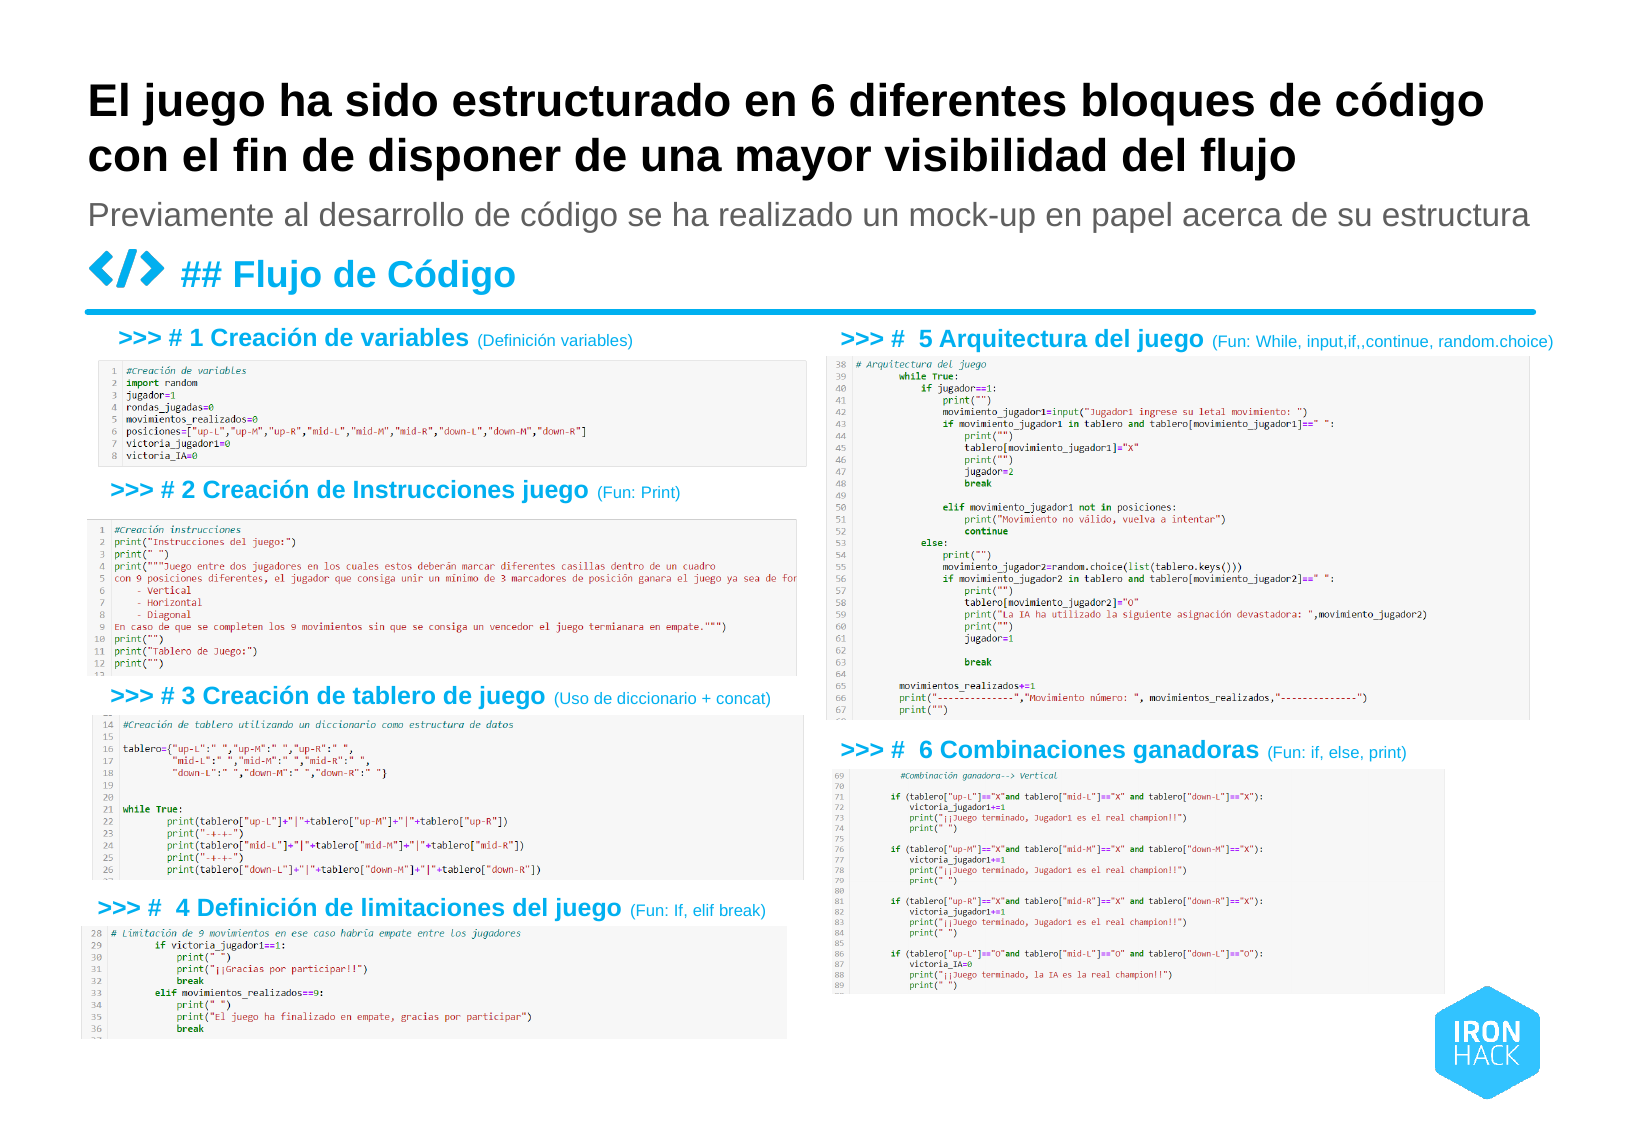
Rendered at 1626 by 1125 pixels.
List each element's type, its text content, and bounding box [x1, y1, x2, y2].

picture [80, 926, 787, 1039]
text_box >>> # 1 Creación de variables (Definición variables) [103, 313, 813, 359]
picture [831, 769, 1554, 1112]
text_box >>> # 3 Creación de tablero de juego (Uso de diccionario + concat) [95, 676, 801, 715]
text_box >>> # 2 Creación de Instrucciones juego (Fun: Print) [95, 469, 801, 512]
text_box >>> # 6 Combinaciones ganadoras (Fun: if, else, print) [825, 726, 1545, 772]
picture [87, 229, 166, 294]
picture [87, 519, 801, 676]
text_box >>> # 5 Arquitectura del juego (Fun: While, input,if,,continue, random.choice) [825, 315, 1625, 360]
list Previamente al desarrollo de código se ha realizado un mock-up en papel acerca de su estructura [87, 190, 1545, 243]
picture [95, 356, 809, 469]
text_box ## Flujo de Código [165, 242, 565, 302]
picture [91, 715, 805, 880]
picture [825, 357, 1531, 720]
title El juego ha sido estructurado en 6 diferentes bloques de código con el fin de disponer de una mayor visibilidad del flujo [87, 83, 1545, 188]
text_box >>> # 4 Definición de limitaciones del juego (Fun: If, elif break) [82, 883, 831, 929]
